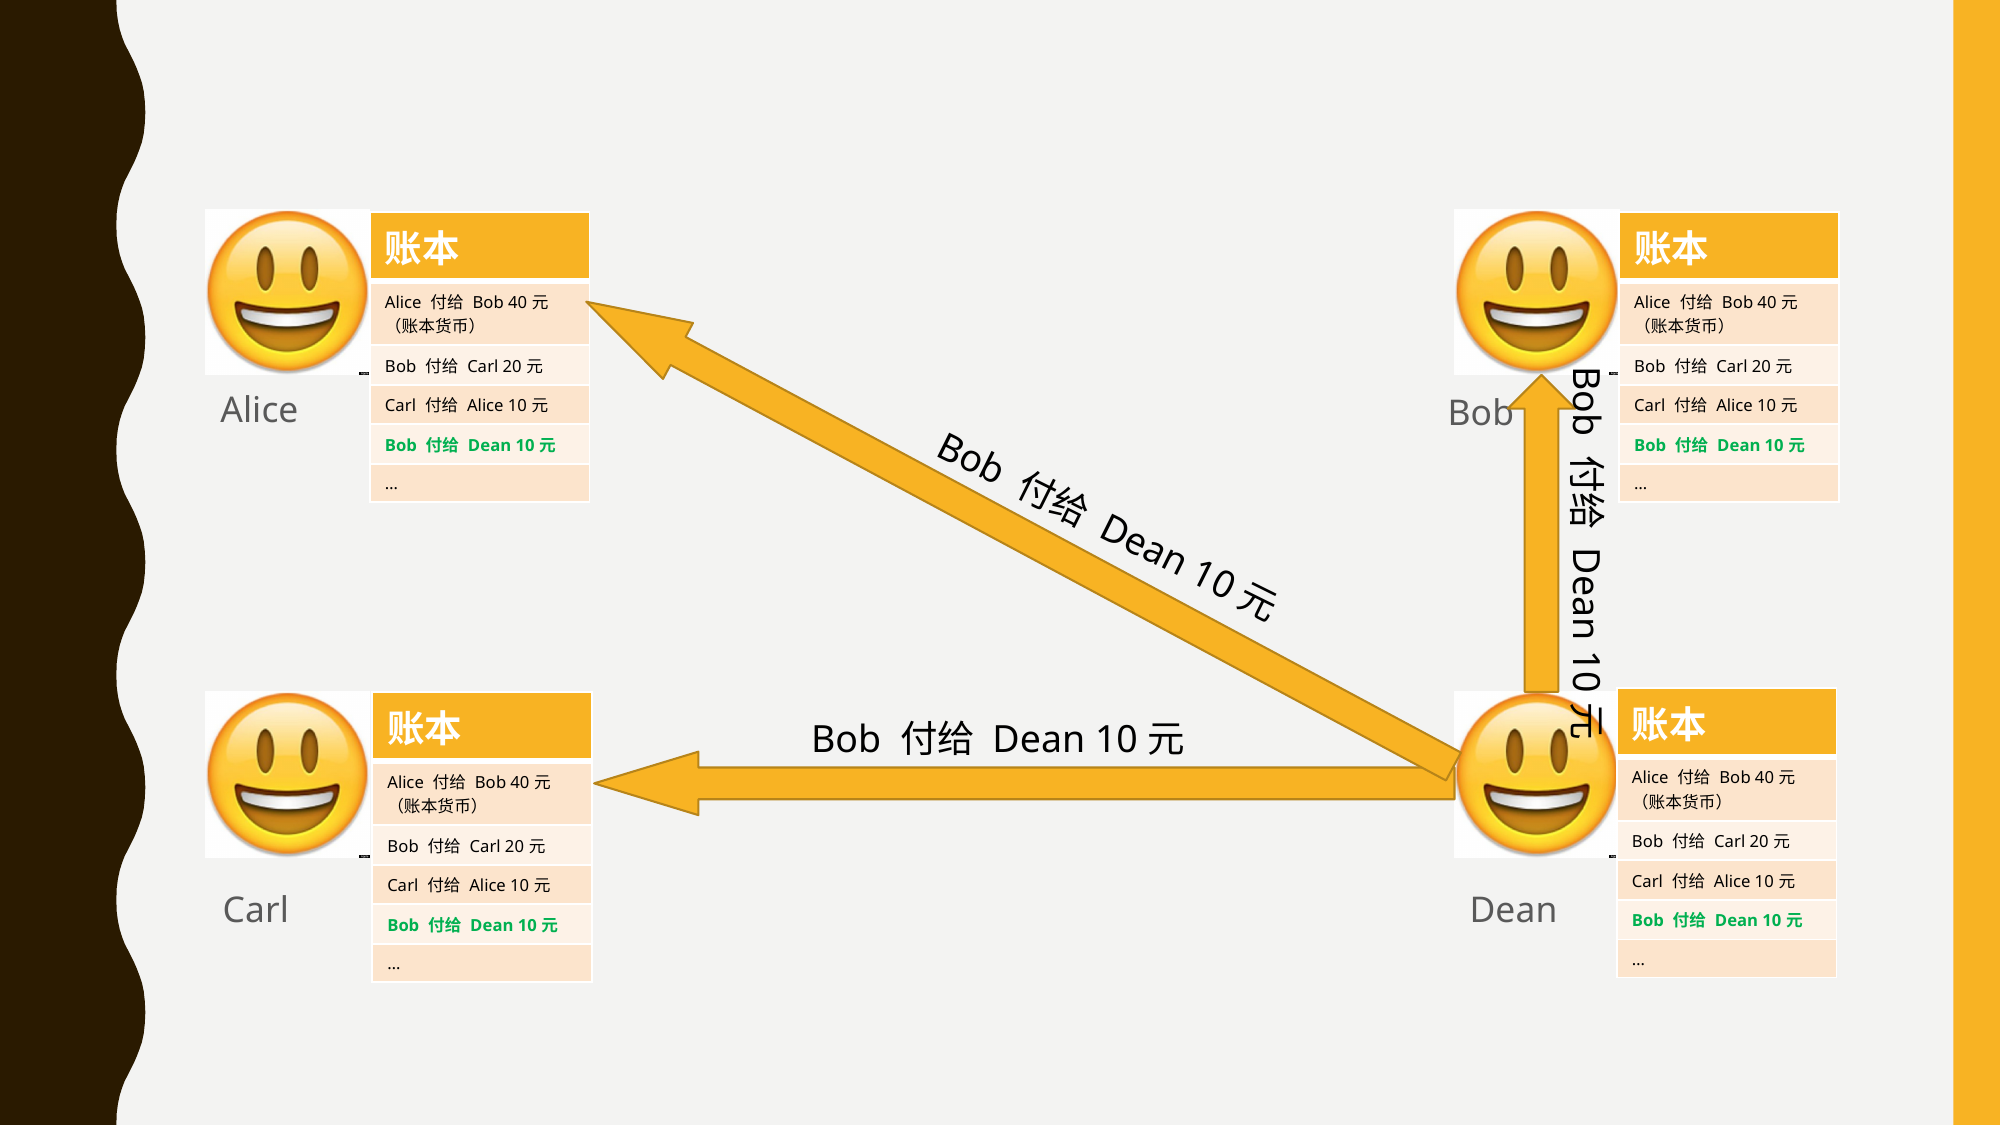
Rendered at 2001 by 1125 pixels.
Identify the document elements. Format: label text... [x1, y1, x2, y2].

table_cell Bob 付给 Carl 20元 [371, 346, 589, 384]
text_box [1506, 375, 1558, 691]
table_cell Bob 付给 Dean 10元 [373, 905, 591, 943]
table_cell Bob 付给 Carl 20元 [1620, 346, 1838, 384]
picture [1454, 209, 1620, 375]
table_cell Alice 付给 Bob 40元（账本货币） [1620, 284, 1838, 344]
table_cell Bob 付给 Dean 10元 [1620, 425, 1838, 463]
table_cell … [371, 465, 589, 501]
text_box Bob [1547, 377, 1558, 388]
table_cell Carl 付给 Alice 10元 [1618, 861, 1836, 899]
table_cell Carl 付给 Alice 10元 [373, 866, 591, 903]
text_box [593, 750, 1454, 817]
text_box Carl [207, 874, 371, 937]
picture [205, 691, 370, 858]
table_cell … [373, 945, 591, 981]
picture [1454, 691, 1620, 858]
table_cell Bob 付给 Carl 20元 [373, 826, 591, 864]
table_cell … [1618, 940, 1836, 977]
text_box Dean [1454, 874, 1616, 937]
table_cell Bob 付给 Dean 10元 [1618, 901, 1836, 939]
table_cell Alice 付给 Bob 40元（账本货币） [371, 284, 589, 344]
table_cell Carl 付给 Alice 10元 [1620, 386, 1838, 423]
text_box Bob 付给 Dean 10元 [796, 707, 1200, 768]
picture [205, 209, 370, 375]
text_box Bob 付给 Dean 10元 [914, 408, 1303, 642]
table_cell … [1620, 465, 1838, 501]
table_header 账本 [1620, 213, 1838, 278]
text_box [585, 300, 1454, 782]
table_header 账本 [1618, 689, 1836, 754]
table_cell Carl 付给 Alice 10元 [371, 386, 589, 423]
table_cell Alice 付给 Bob 40元（账本货币） [373, 764, 591, 824]
table_header 账本 [371, 213, 589, 278]
table_cell Bob 付给 Carl 20元 [1618, 822, 1836, 859]
table_header 账本 [373, 693, 591, 758]
table_cell Bob 付给 Dean 10元 [371, 425, 589, 463]
text_box Bob 付给 Dean 10元 [1558, 375, 1618, 691]
list Alice [205, 375, 369, 437]
table_cell Alice 付给 Bob 40元（账本货币） [1620, 760, 1836, 820]
text_box Bob [1432, 377, 1536, 440]
